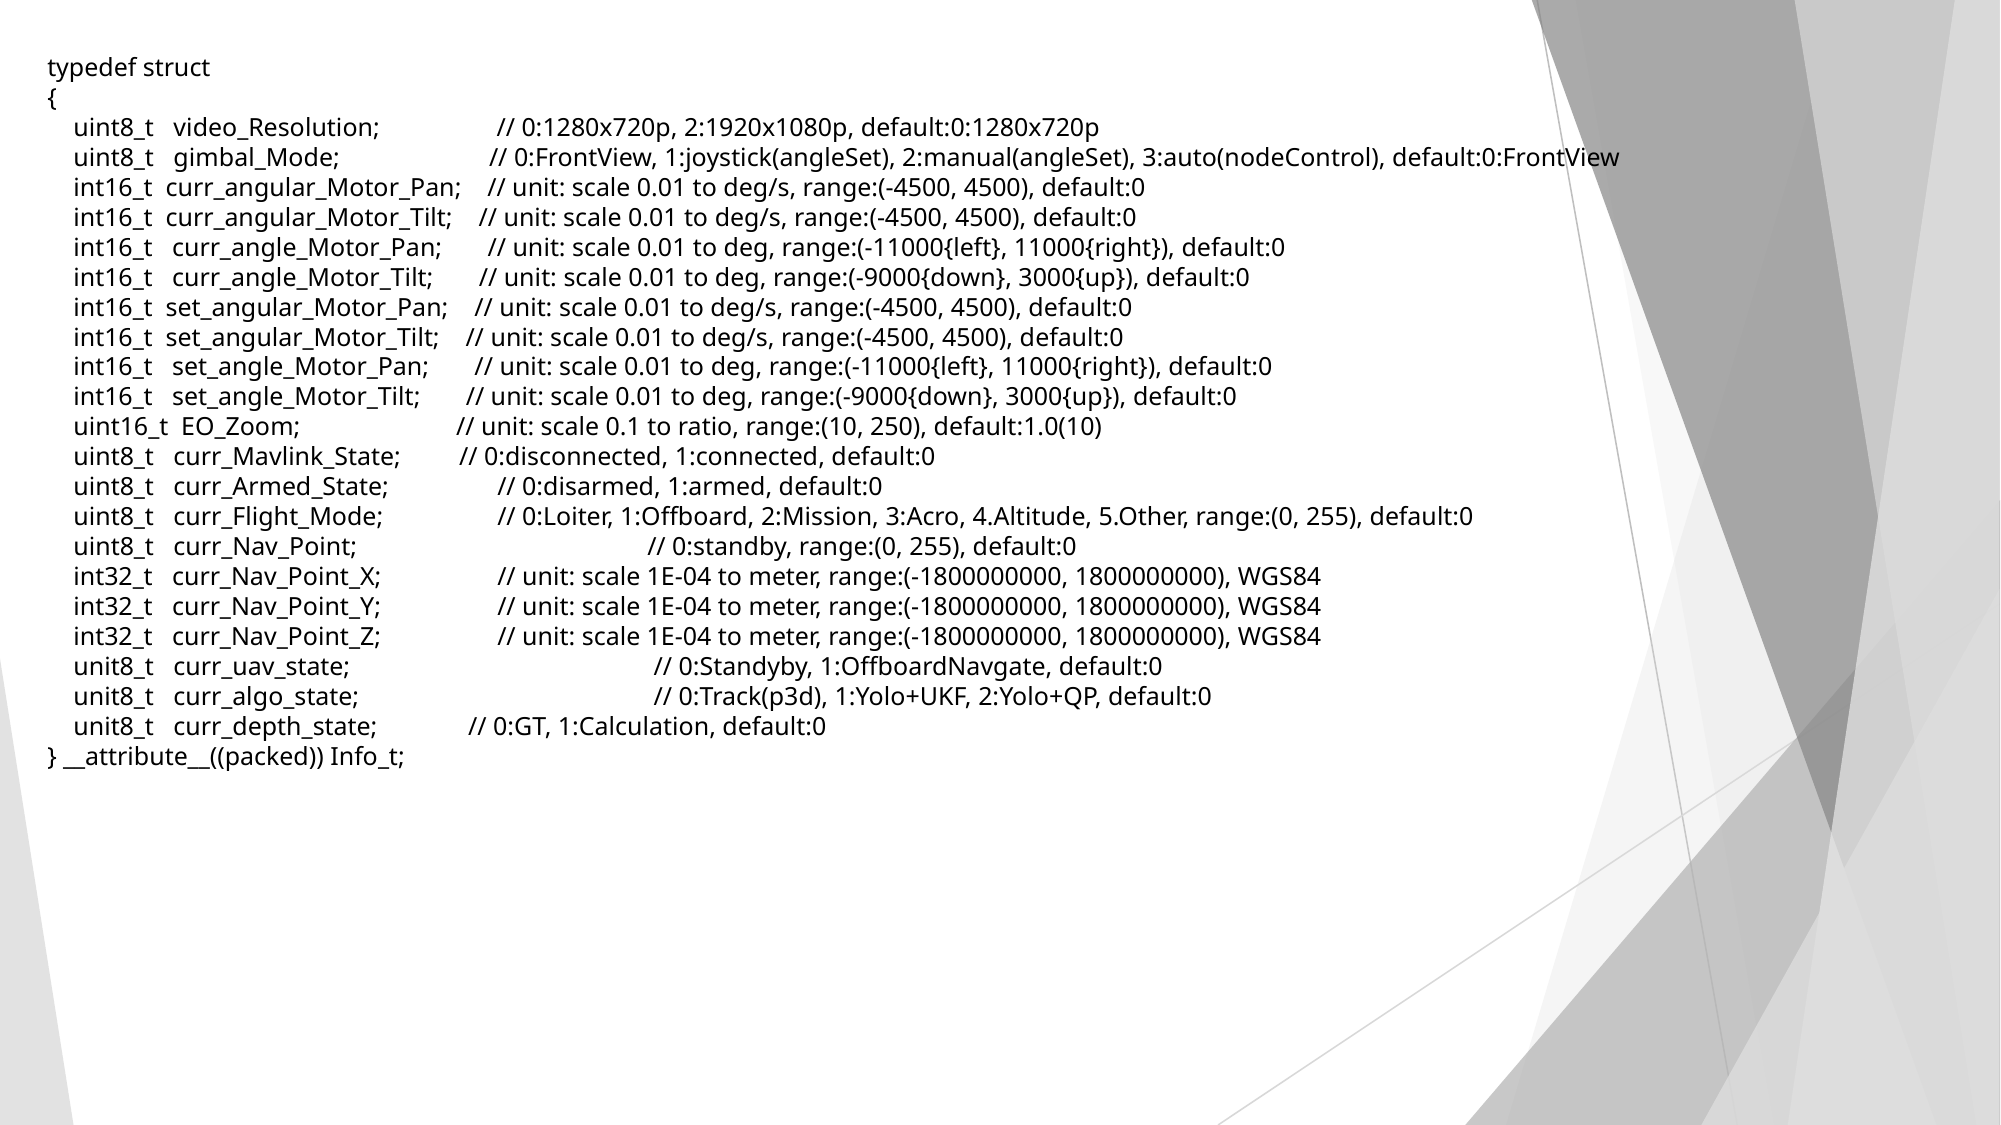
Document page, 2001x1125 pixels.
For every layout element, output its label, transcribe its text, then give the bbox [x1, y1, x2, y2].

text_box typedef struct { uint8_t video_Resolution; // 0:1280x720p, 2:1920x1080p, default:0:1280x720p uint8_t gimbal_Mode; // 0:FrontView, 1:joystick(angleSet), 2:manual(angleSet), 3:auto(nodeControl), default:0:FrontView int16_t curr_angular_Motor_Pan; // unit: scale 0.01 to deg/s, range:(-4500, 4500), default:0 int16_t curr_angular_Motor_Tilt; // unit: scale 0.01 to deg/s, range:(-4500, 4500), default:0 int16_t curr_angle_Motor_Pan; // unit: scale 0.01 to deg, range:(-11000{left}, 11000{right}), default:0 int16_t curr_angle_Motor_Tilt; // unit: scale 0.01 to deg, range:(-9000{down}, 3000{up}), default:0 int16_t set_angular_Motor_Pan; // unit: scale 0.01 to deg/s, range:(-4500, 4500), default:0 int16_t set_angular_Motor_Tilt; // unit: scale 0.01 to deg/s, range:(-4500, 4500), default:0 int16_t set_angle_Motor_Pan; // unit: scale 0.01 to deg, range:(-11000{left}, 11000{right}), default:0 int16_t set_angle_Motor_Tilt; // unit: scale 0.01 to deg, range:(-9000{down}, 3000{up}), default:0 uint16_t EO_Zoom; // unit: scale 0.1 to ratio, range:(10, 250), default:1.0(10) uint8_t curr_Mavlink_State; // 0:disconnected, 1:connected, default:0 uint8_t curr_Armed_State; // 0:disarmed, 1:armed, default:0 uint8_t curr_Flight_Mode; // 0:Loiter, 1:Offboard, 2:Mission, 3:Acro, 4.Altitude, 5.Other, range:(0, 255), default:0 uint8_t curr_Nav_Point; // 0:standby, range:(0, 255), default:0 int32_t curr_Nav_Point_X; // unit: scale 1E-04 to meter, range:(-1800000000, 1800000000), WGS84 int32_t curr_Nav_Point_Y; // unit: scale 1E-04 to meter, range:(-1800000000, 1800000000), WGS84 int32_t curr_Nav_Point_Z; // unit: scale 1E-04 to meter, range:(-1800000000, 1800000000), WGS84 unit8_t curr_uav_state; // 0:Standyby, 1:OffboardNavgate, default:0 unit8_t curr_algo_state; // 0:Track(p3d), 1:Yolo+UKF, 2:Yolo+QP, default:0 unit8_t curr_depth_state; // 0:GT, 1:Calculation, default:0 } __attribute__((packed)) Info_t; [32, 43, 1924, 778]
